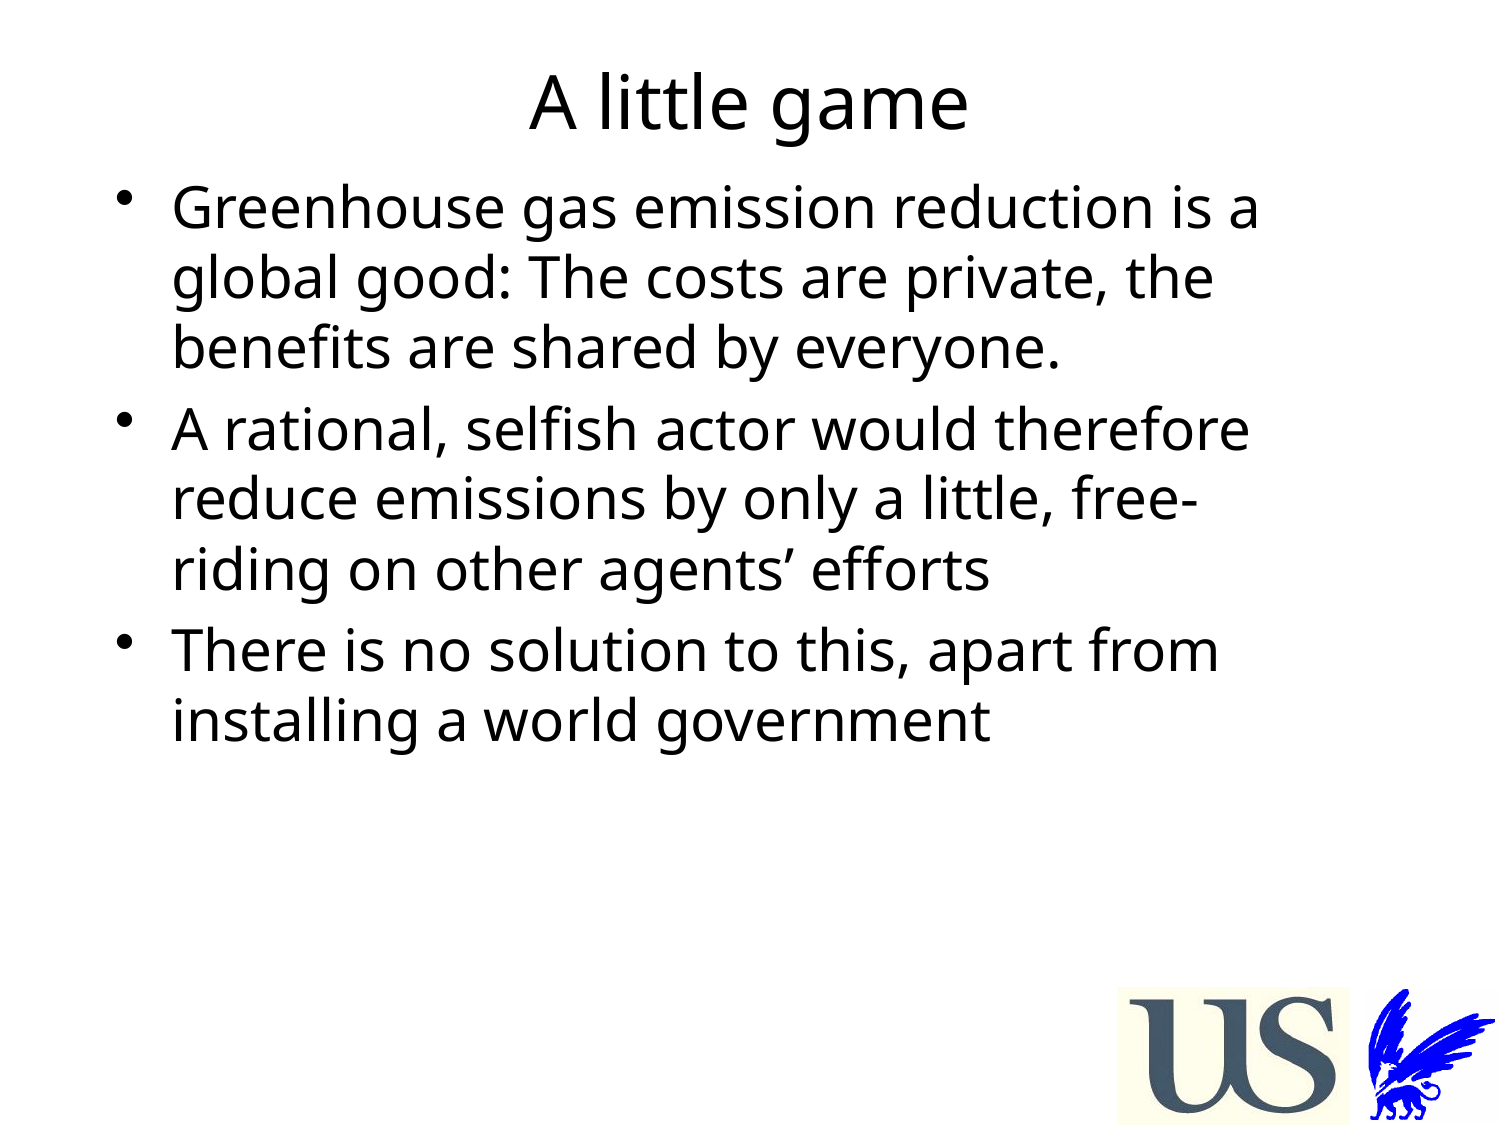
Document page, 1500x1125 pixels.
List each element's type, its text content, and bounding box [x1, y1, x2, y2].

picture [1117, 987, 1351, 1125]
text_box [1364, 988, 1500, 1125]
list Greenhouse gas emission reduction is a global good: The costs are private, the benefits are shared by everyone. A rational, selfish actor would therefore reduce emissions by only a little, free-riding on other agents’ efforts There is no solution to this, apart from installing a world government [99, 162, 1376, 1001]
title A little game [112, 12, 1388, 188]
